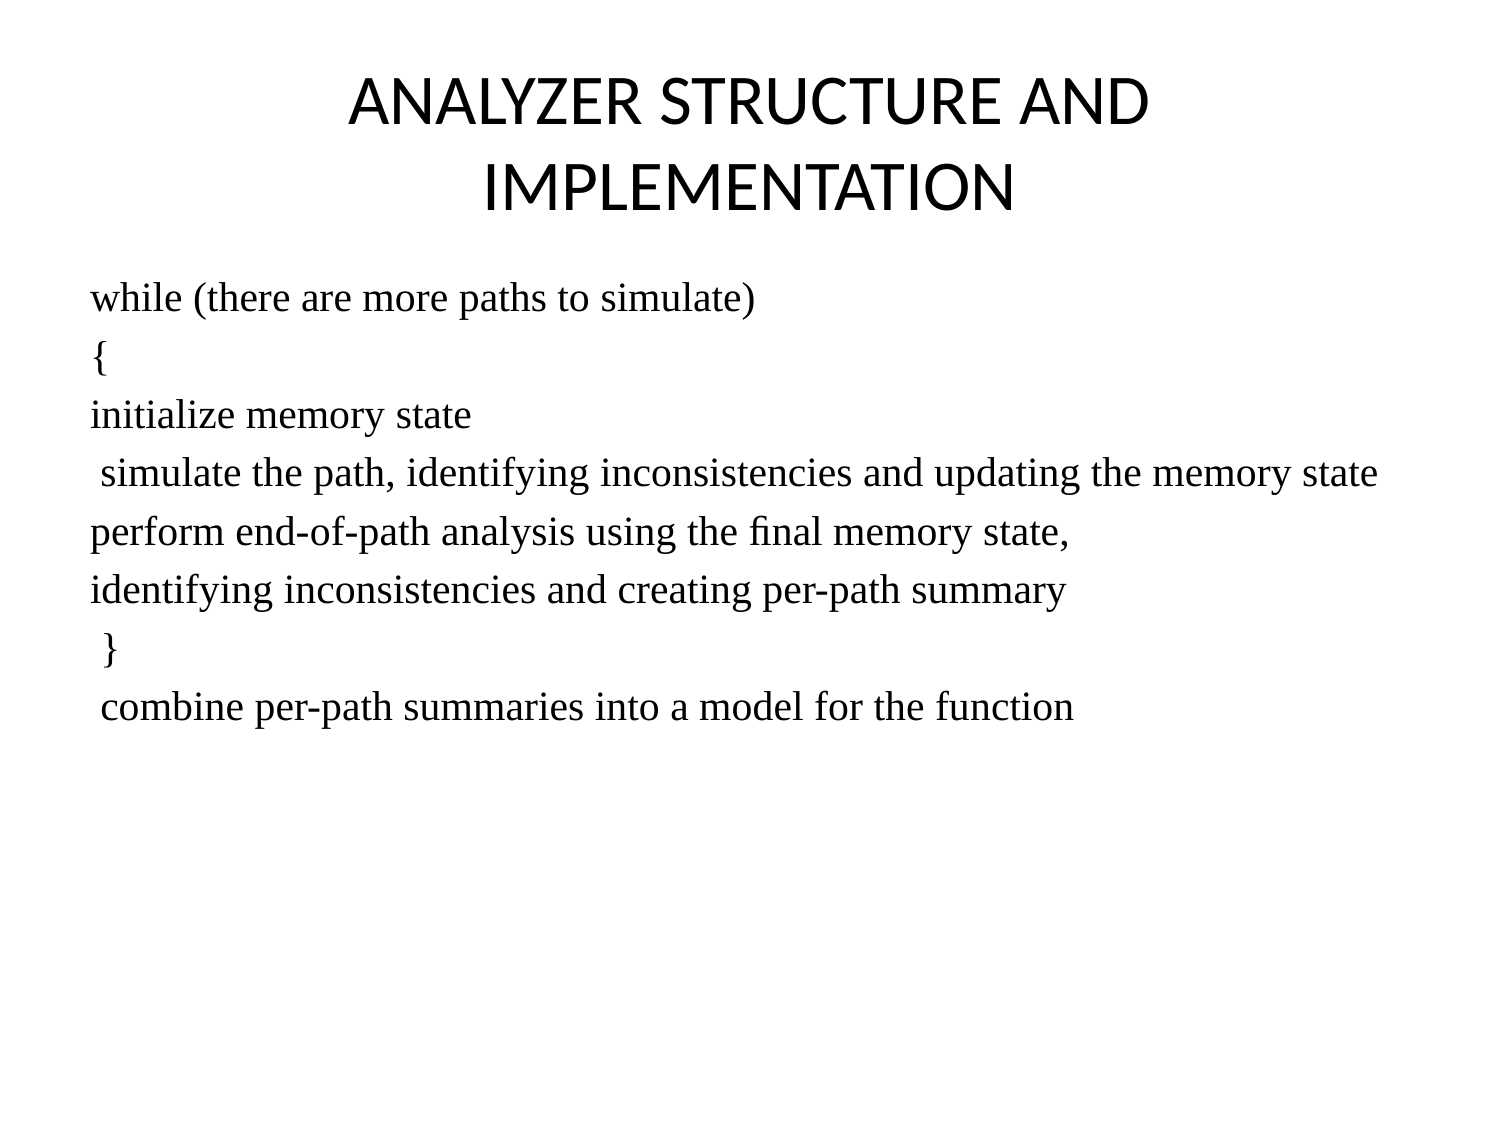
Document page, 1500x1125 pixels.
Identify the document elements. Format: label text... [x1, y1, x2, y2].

title ANALYZER STRUCTURE AND IMPLEMENTATION [75, 45, 1425, 233]
list while (there are more paths to simulate) { initialize memory state simulate the path, identifying inconsistencies and updating the memory state perform end-of-path analysis using the ﬁnal memory state, identifying inconsistencies and creating per-path summary } combine per-path summaries into a model for the function [75, 262, 1425, 1005]
